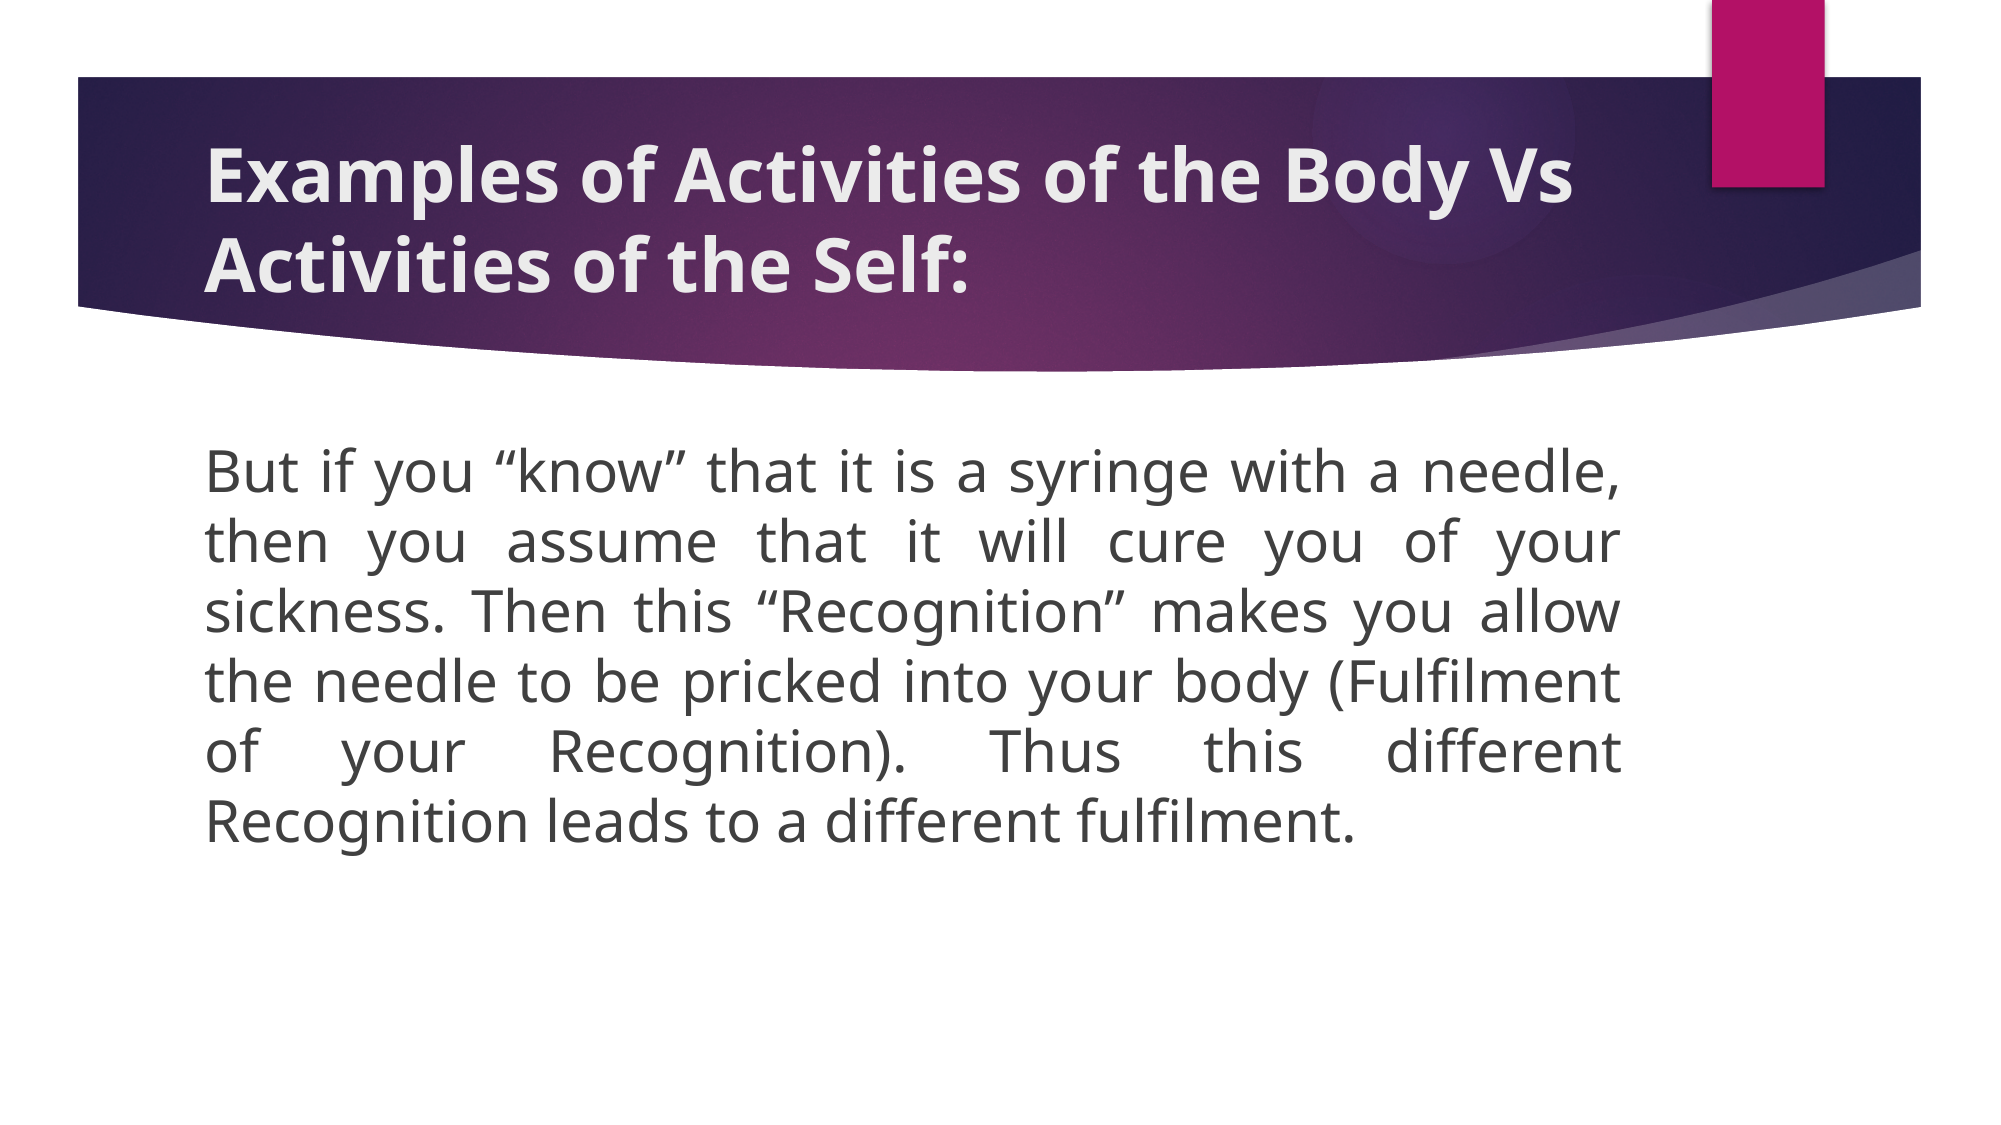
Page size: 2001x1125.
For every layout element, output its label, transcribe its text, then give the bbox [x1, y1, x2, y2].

title Examples of Activities of the Body Vs Activities of the Self: [189, 159, 1627, 276]
list But if you “know” that it is a syringe with a needle, then you assume that it will cure you of your sickness. Then this “Recognition” makes you allow the needle to be pricked into your body (Fulfilment of your Recognition). Thus this different Recognition leads to a different fulfilment. [189, 427, 1638, 988]
